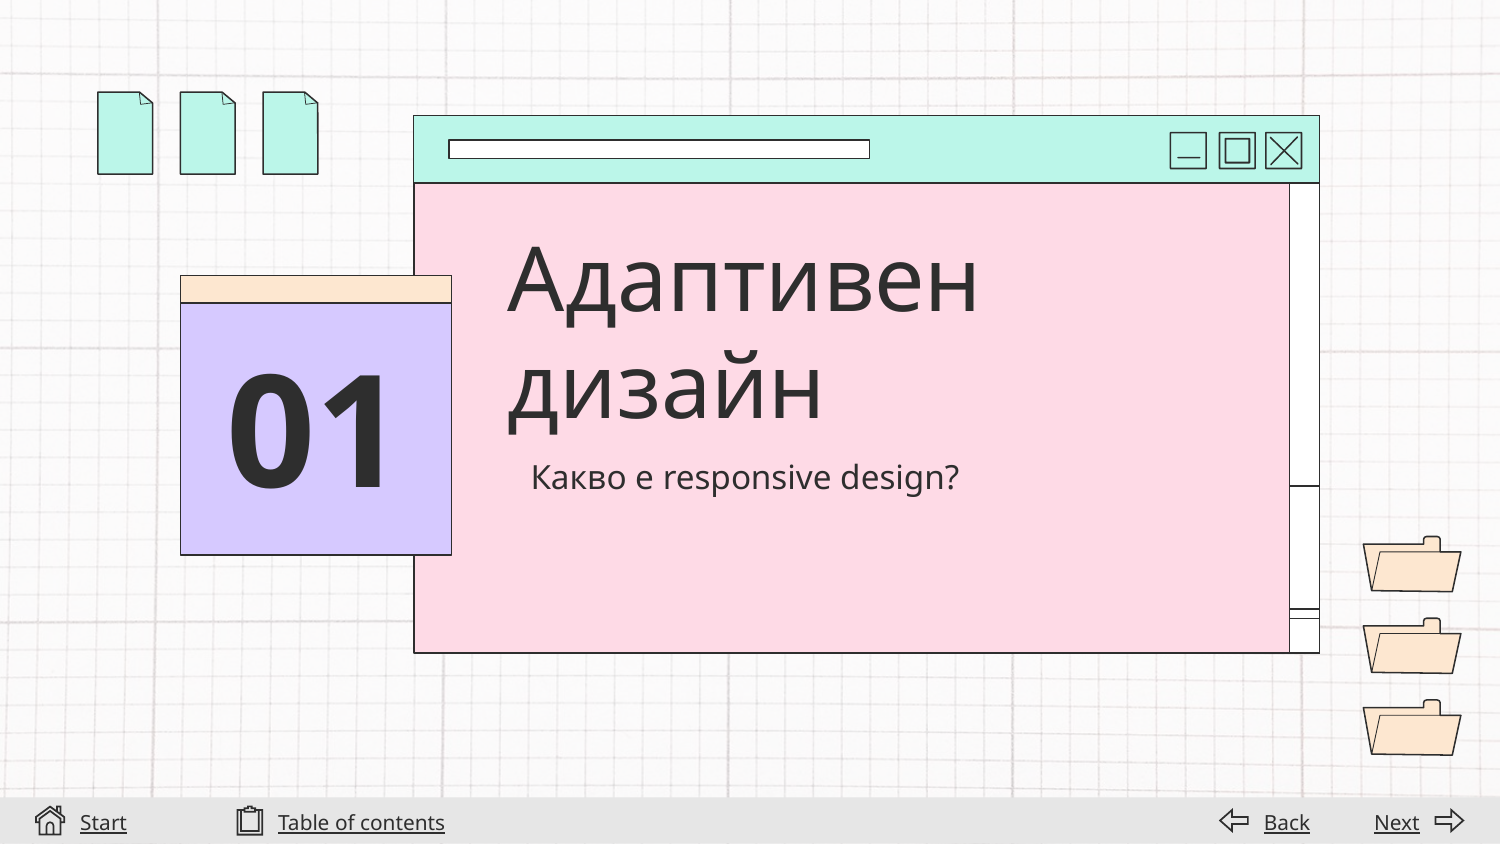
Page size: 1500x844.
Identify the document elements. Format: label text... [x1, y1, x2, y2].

subtitle Start [65, 794, 182, 844]
subtitle Next [1352, 794, 1435, 844]
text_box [97, 91, 154, 175]
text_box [413, 115, 1320, 654]
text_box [262, 91, 319, 175]
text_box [180, 91, 236, 175]
text_box [1435, 808, 1465, 834]
text_box [35, 805, 65, 836]
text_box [1363, 536, 1462, 592]
subtitle Back [1248, 794, 1331, 844]
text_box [1363, 699, 1462, 756]
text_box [1363, 617, 1462, 674]
subtitle Table of contents [263, 794, 494, 844]
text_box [180, 275, 452, 556]
text_box [236, 805, 264, 836]
text_box [1218, 808, 1248, 833]
